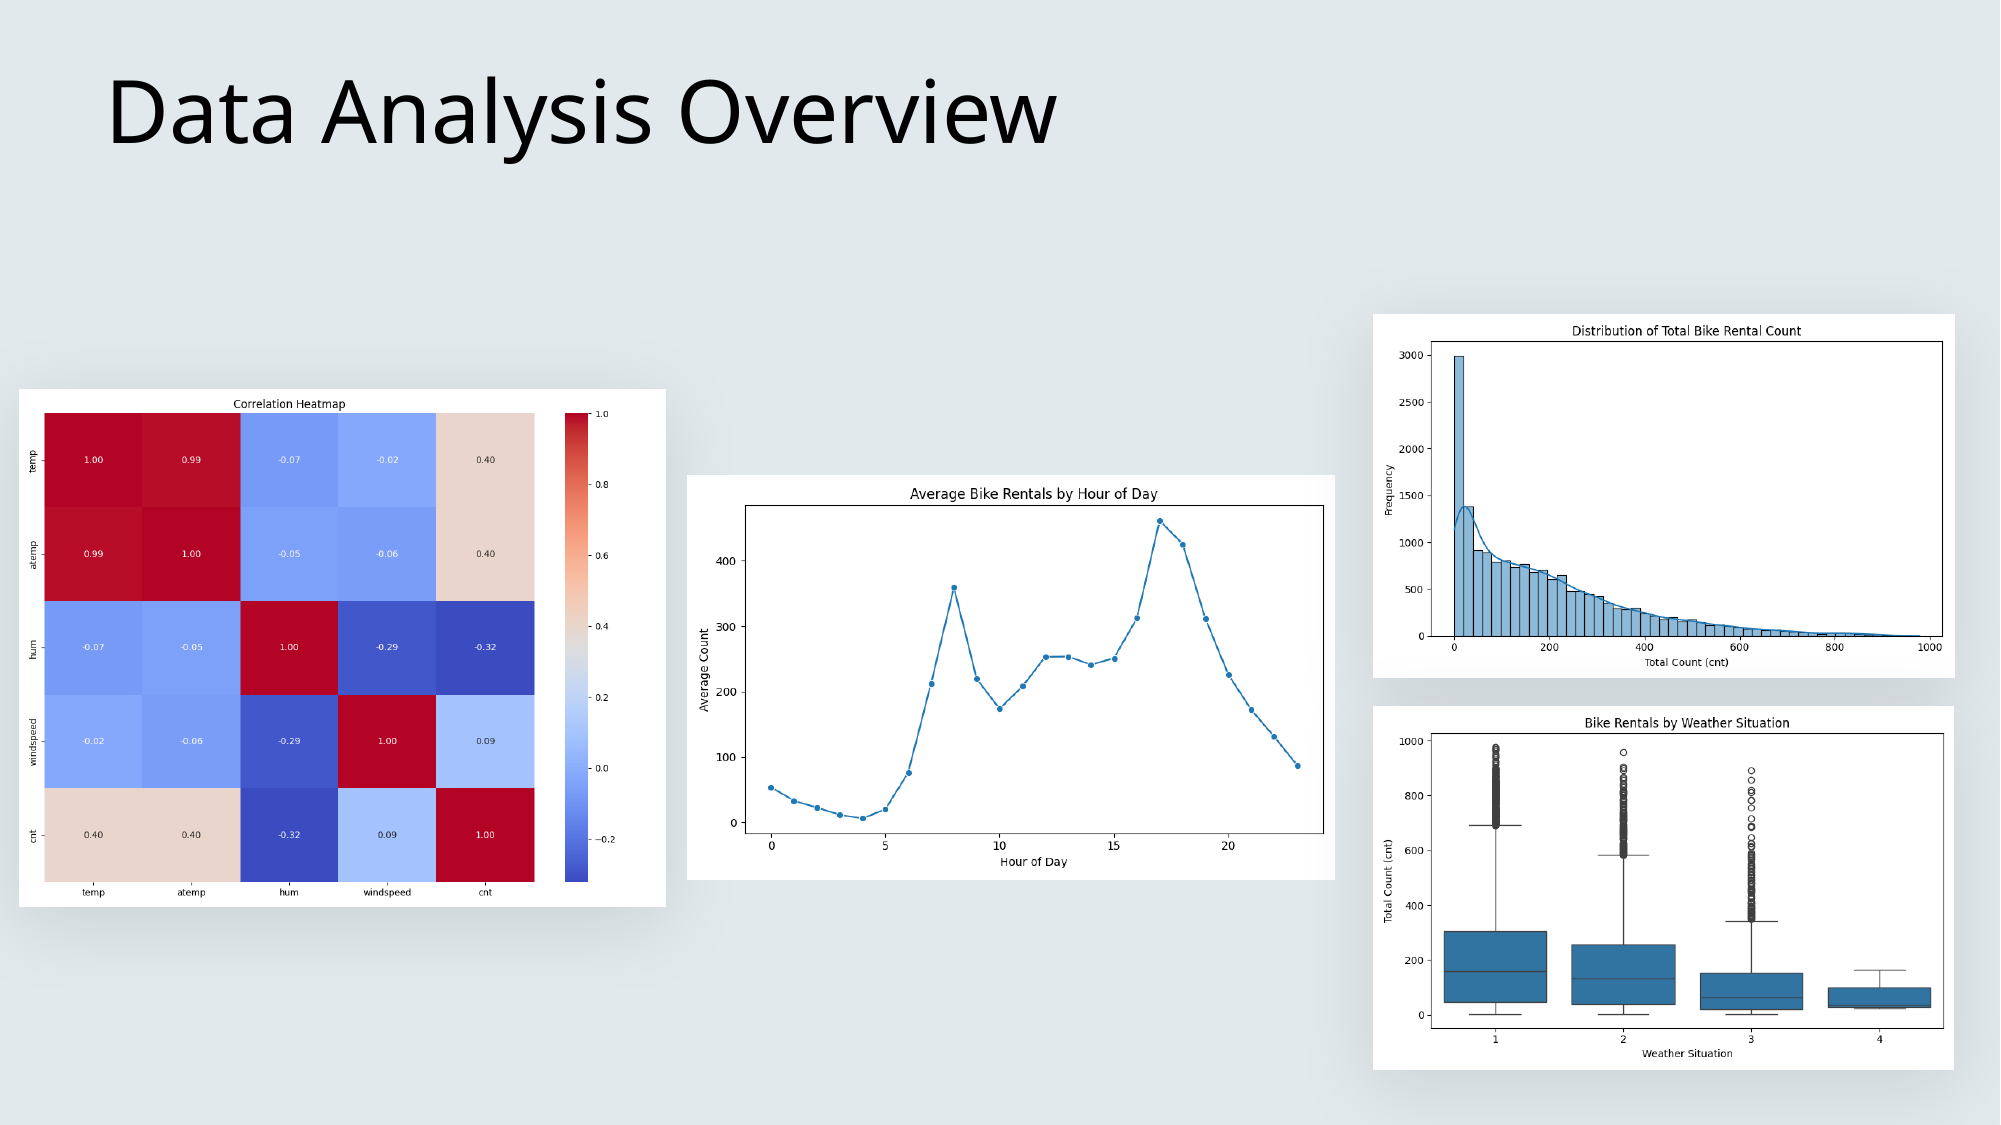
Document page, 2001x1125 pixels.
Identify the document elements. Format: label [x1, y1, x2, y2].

text_box [0, 0, 2000, 1125]
list [1372, 706, 1955, 1070]
picture [18, 389, 666, 907]
picture [1373, 314, 1955, 679]
picture [686, 474, 1336, 881]
